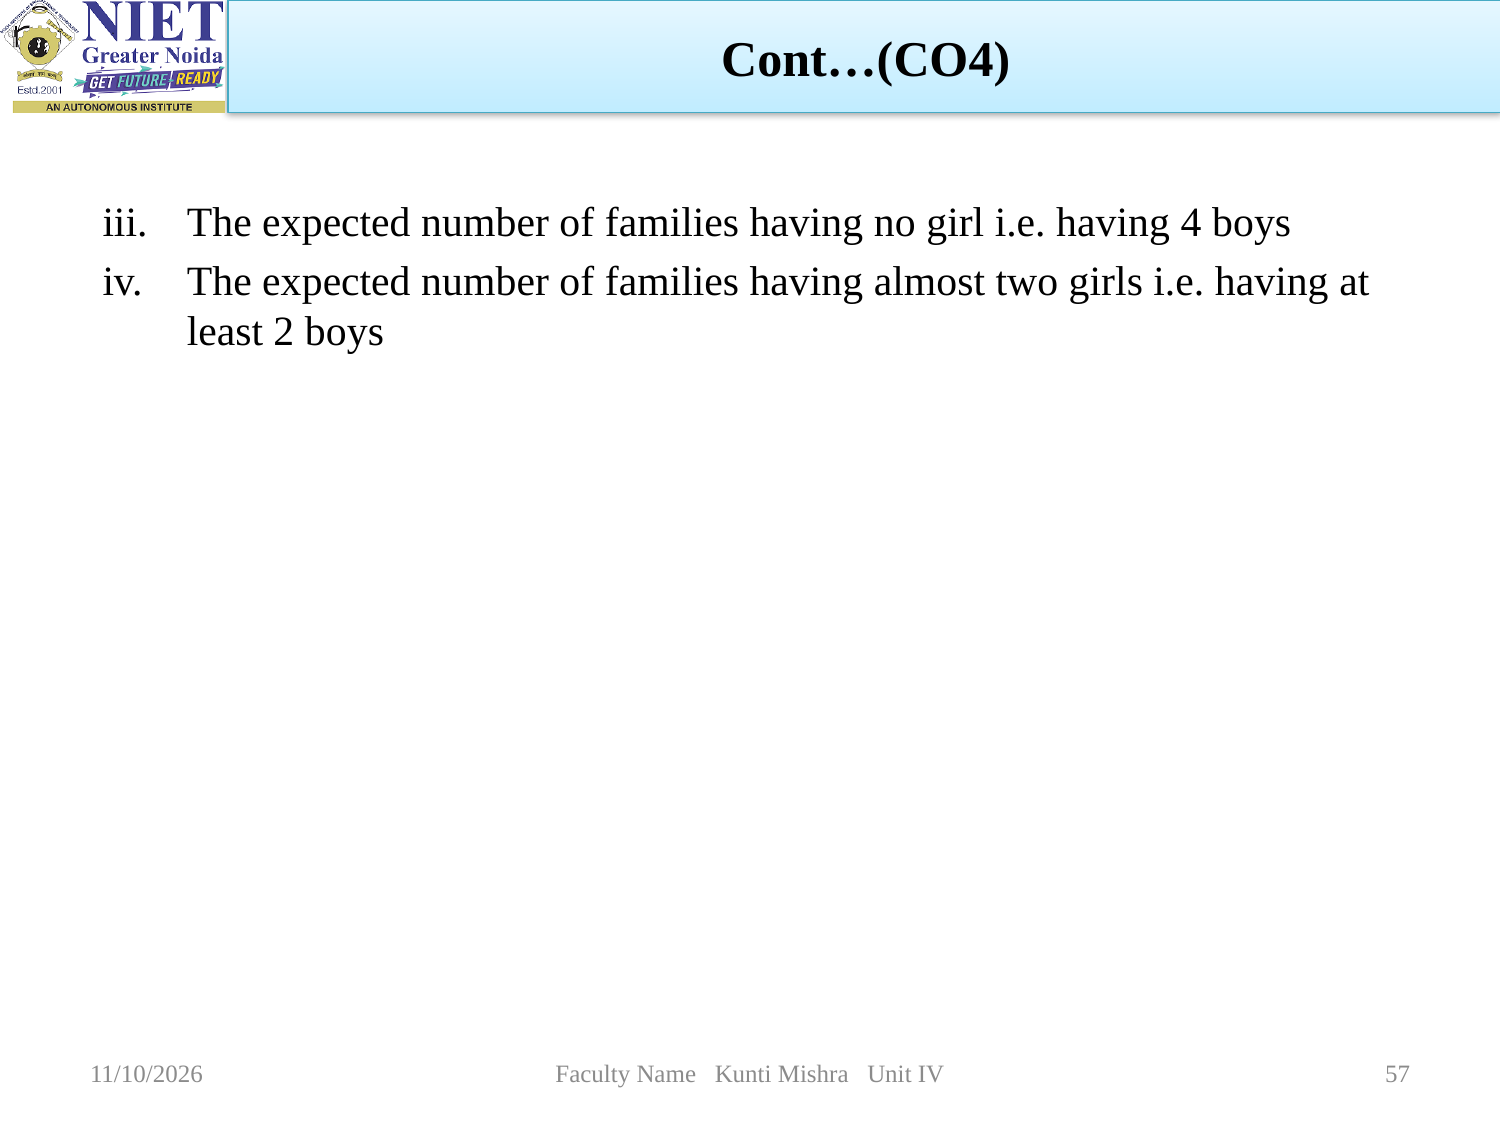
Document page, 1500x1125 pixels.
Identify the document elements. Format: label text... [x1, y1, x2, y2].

footer Faculty Name Kunti Mishra Unit IV [512, 1042, 988, 1103]
slide_number 57 [1074, 1042, 1425, 1103]
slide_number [75, 1042, 425, 1103]
text_box Cont…(CO4) [227, 0, 1500, 113]
picture [0, 0, 226, 113]
